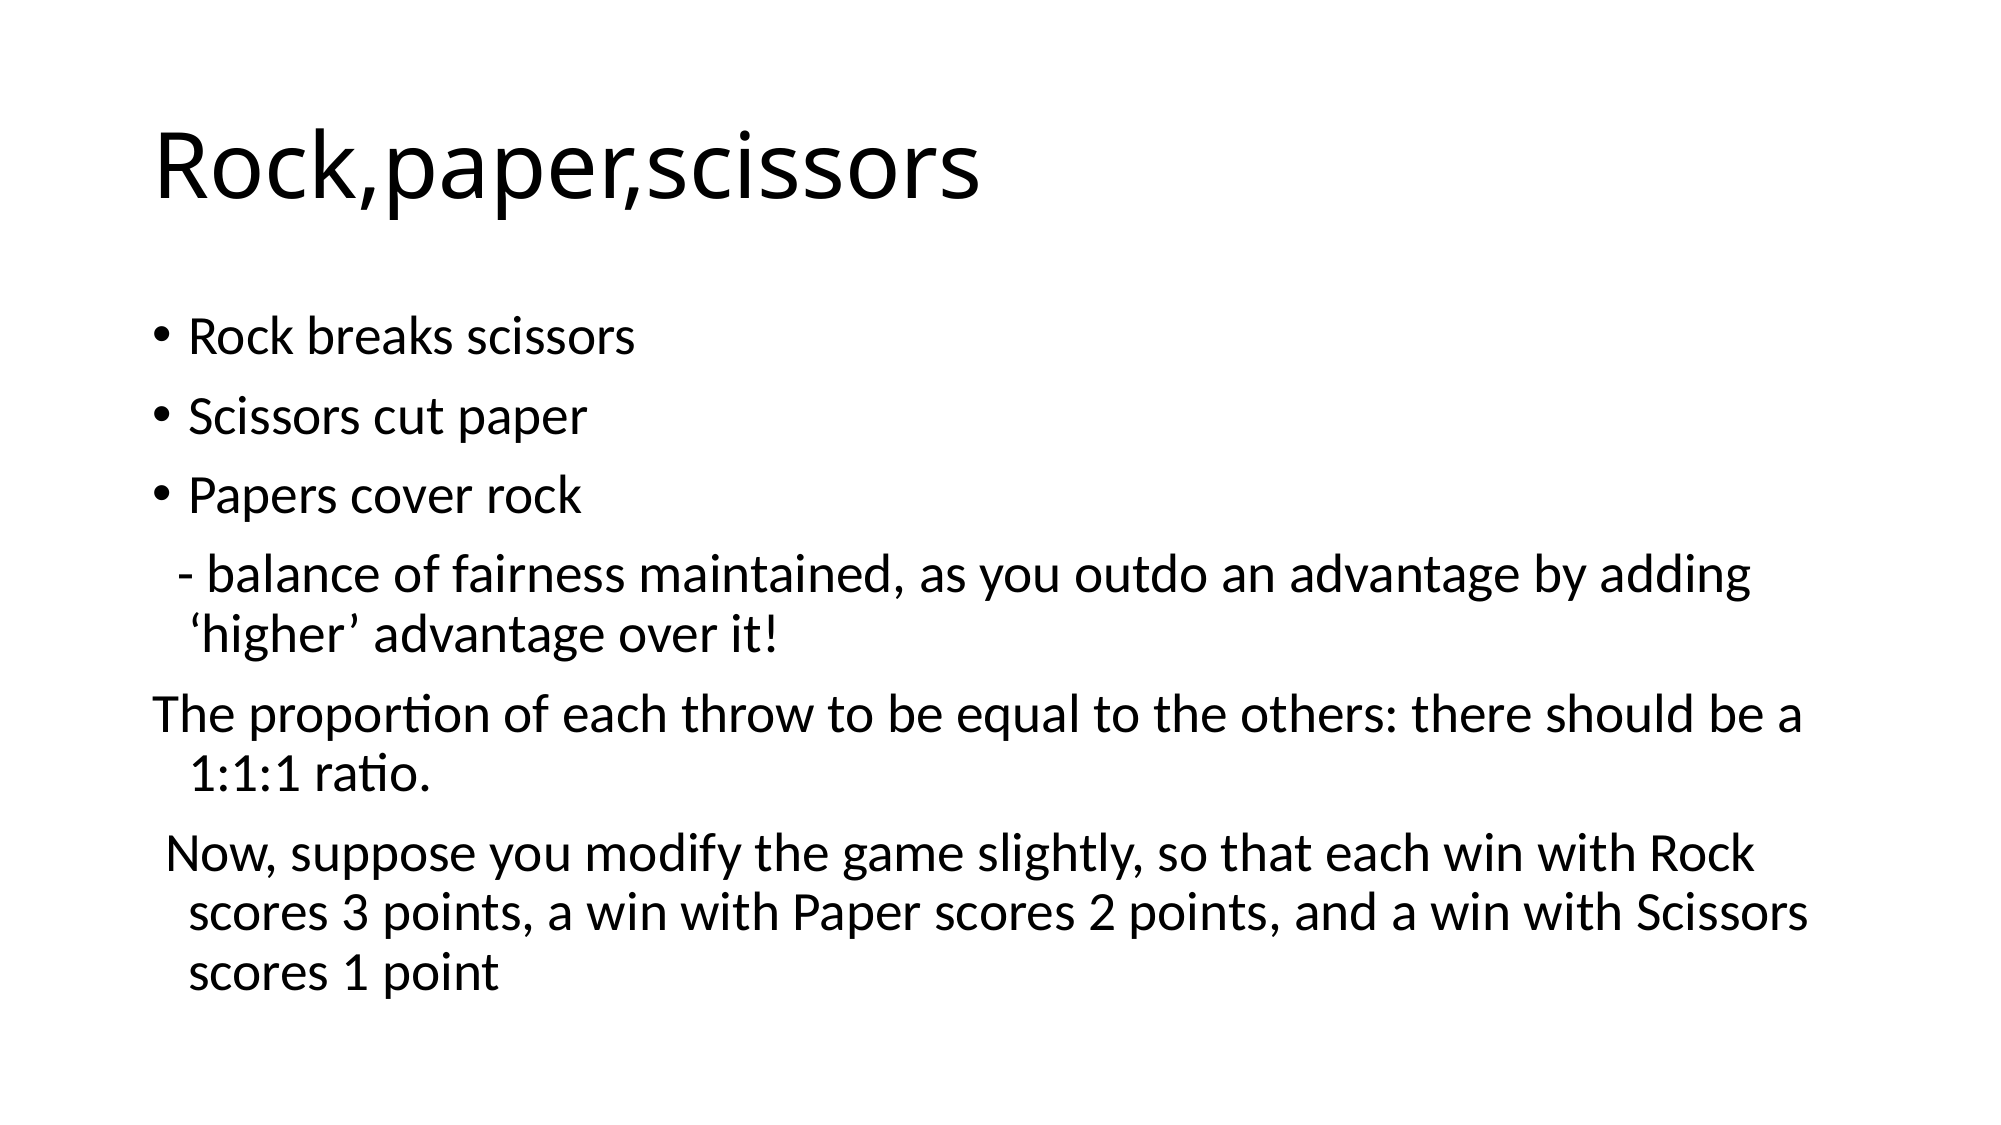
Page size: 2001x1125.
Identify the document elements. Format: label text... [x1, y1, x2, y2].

title Rock,paper,scissors [137, 59, 1863, 278]
list Rock breaks scissors Scissors cut paper Papers cover rock - balance of fairness maintained, as you outdo an advantage by adding ‘higher’ advantage over it! The proportion of each throw to be equal to the others: there should be a 1:1:1 ratio. Now, suppose you modify the game slightly, so that each win with Rock scores 3 points, a win with Paper scores 2 points, and a win with Scissors scores 1 point [137, 299, 1863, 1014]
